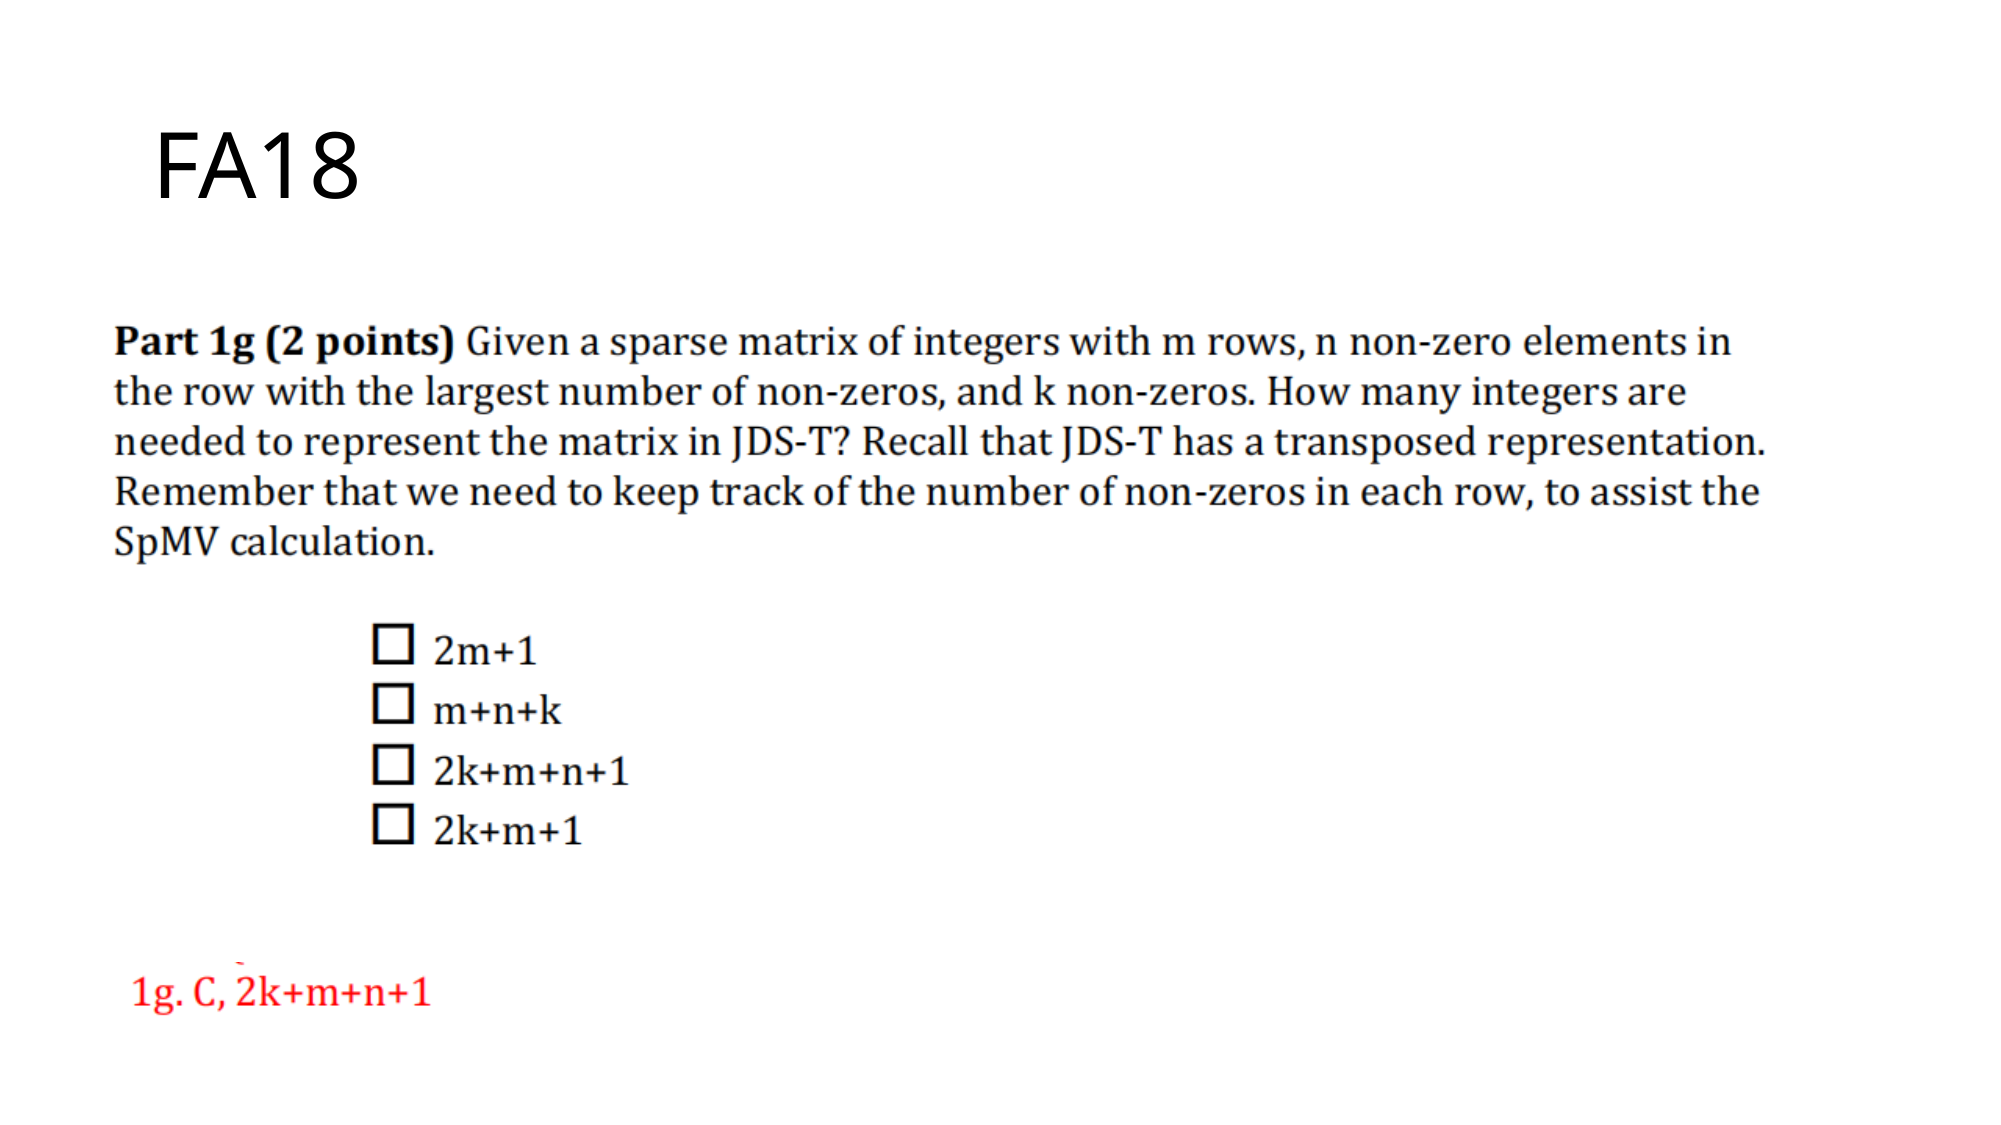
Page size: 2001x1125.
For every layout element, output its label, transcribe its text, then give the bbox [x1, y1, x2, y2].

title FA18 [137, 59, 1863, 278]
picture [116, 962, 443, 1035]
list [81, 305, 1801, 879]
